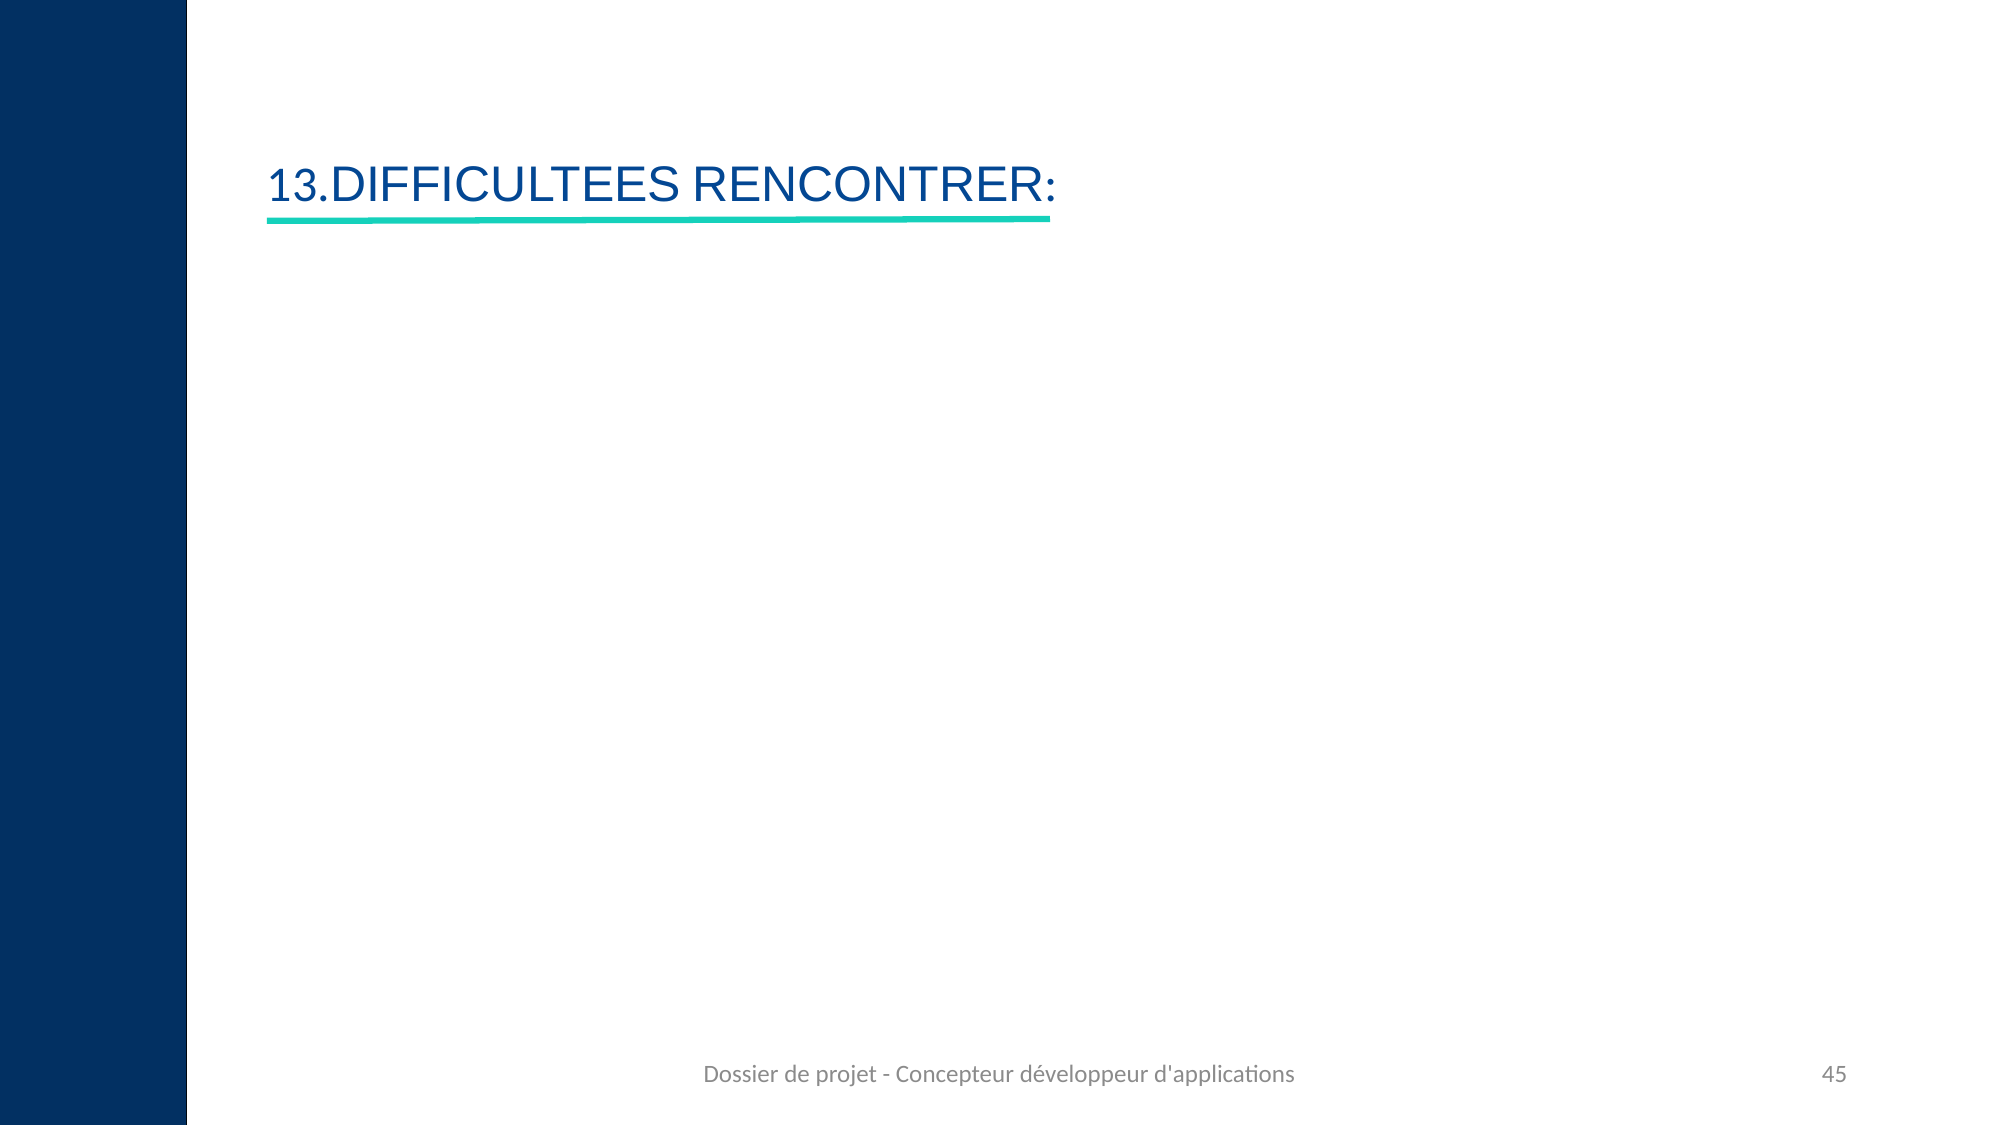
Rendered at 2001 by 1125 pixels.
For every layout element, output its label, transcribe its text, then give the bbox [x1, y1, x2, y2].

slide_number 45 [1412, 1042, 1863, 1103]
title 13.DIFFICULTEES RENCONTRER: [266, 55, 1930, 221]
footer Dossier de projet - Concepteur développeur d'applications [662, 1042, 1338, 1103]
